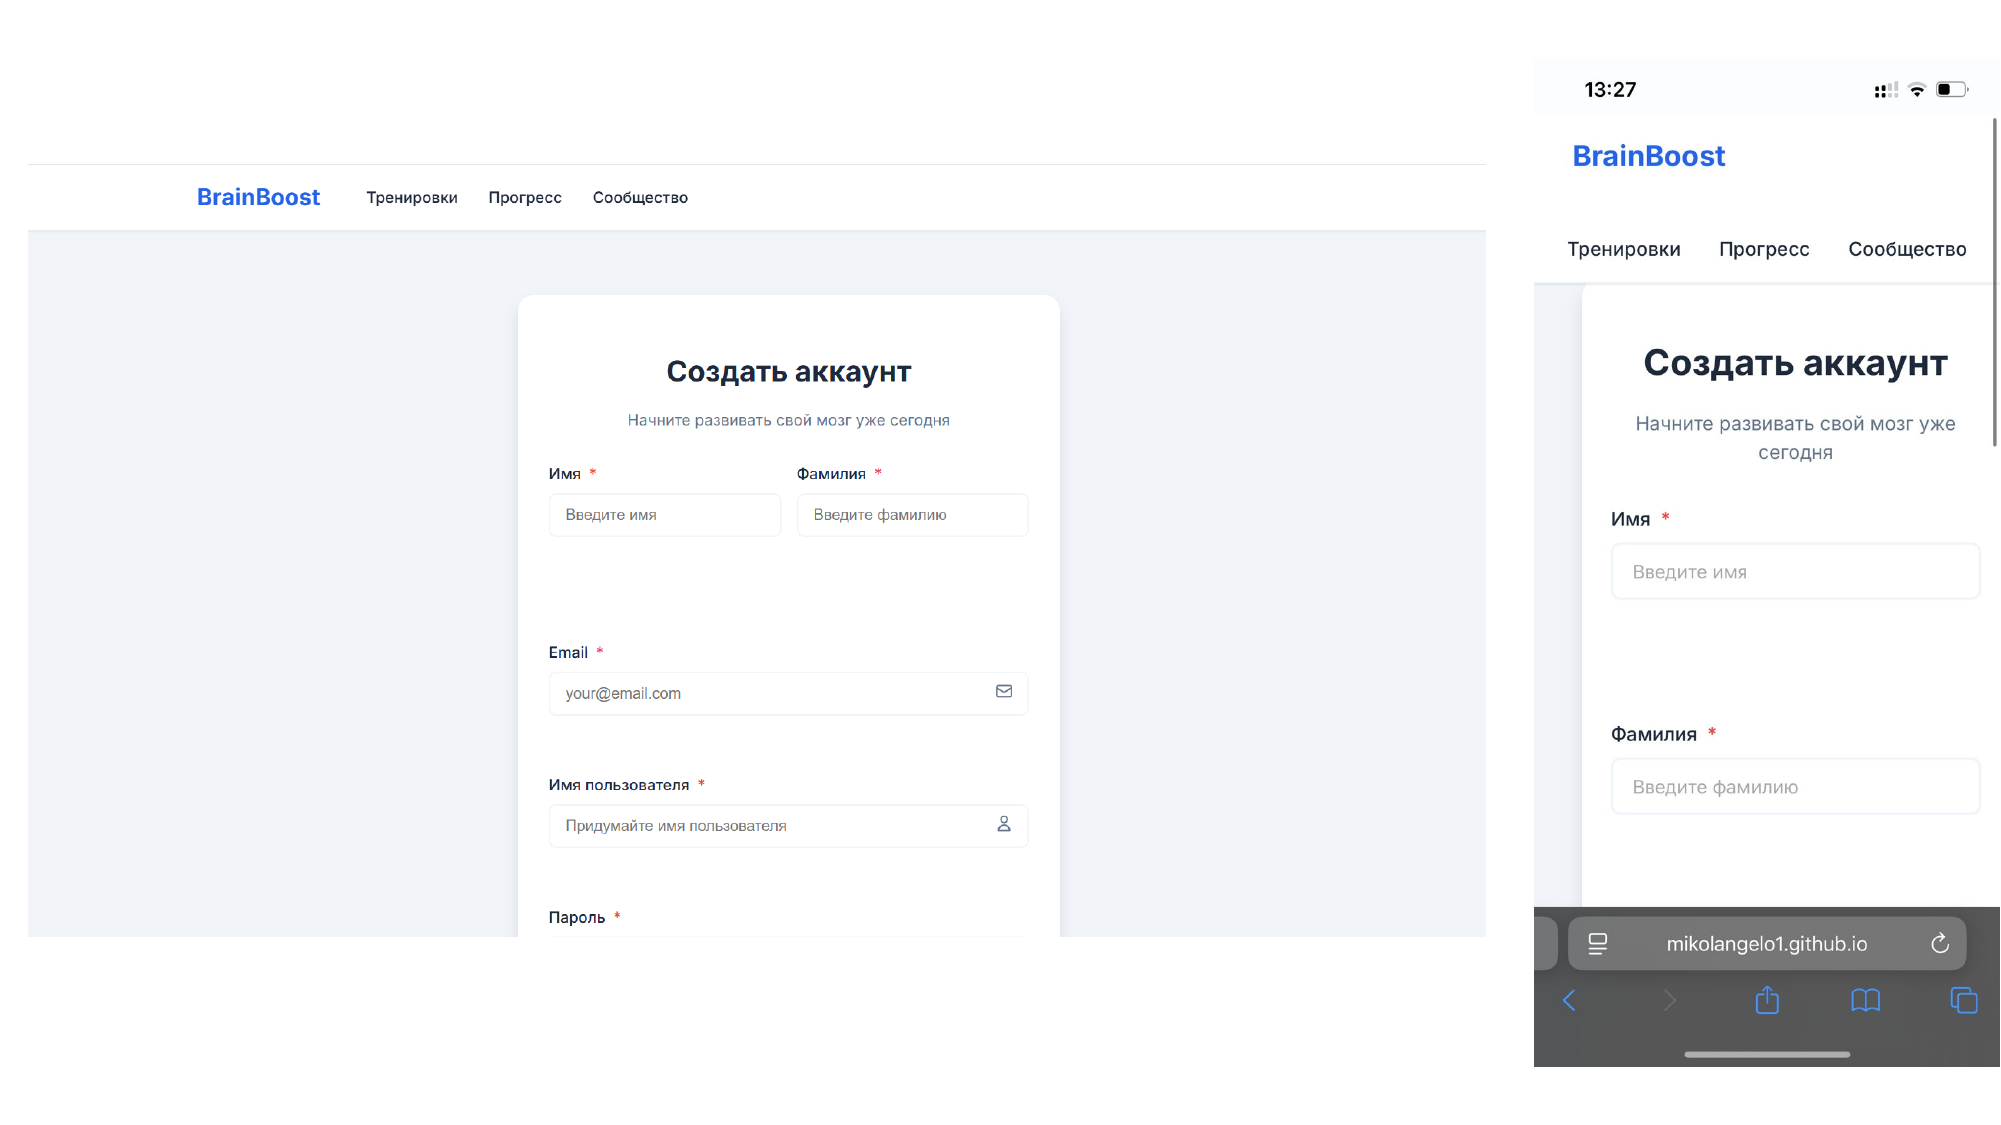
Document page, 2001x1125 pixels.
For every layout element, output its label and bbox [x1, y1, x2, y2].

picture [1534, 58, 2000, 1067]
picture [28, 164, 1486, 937]
